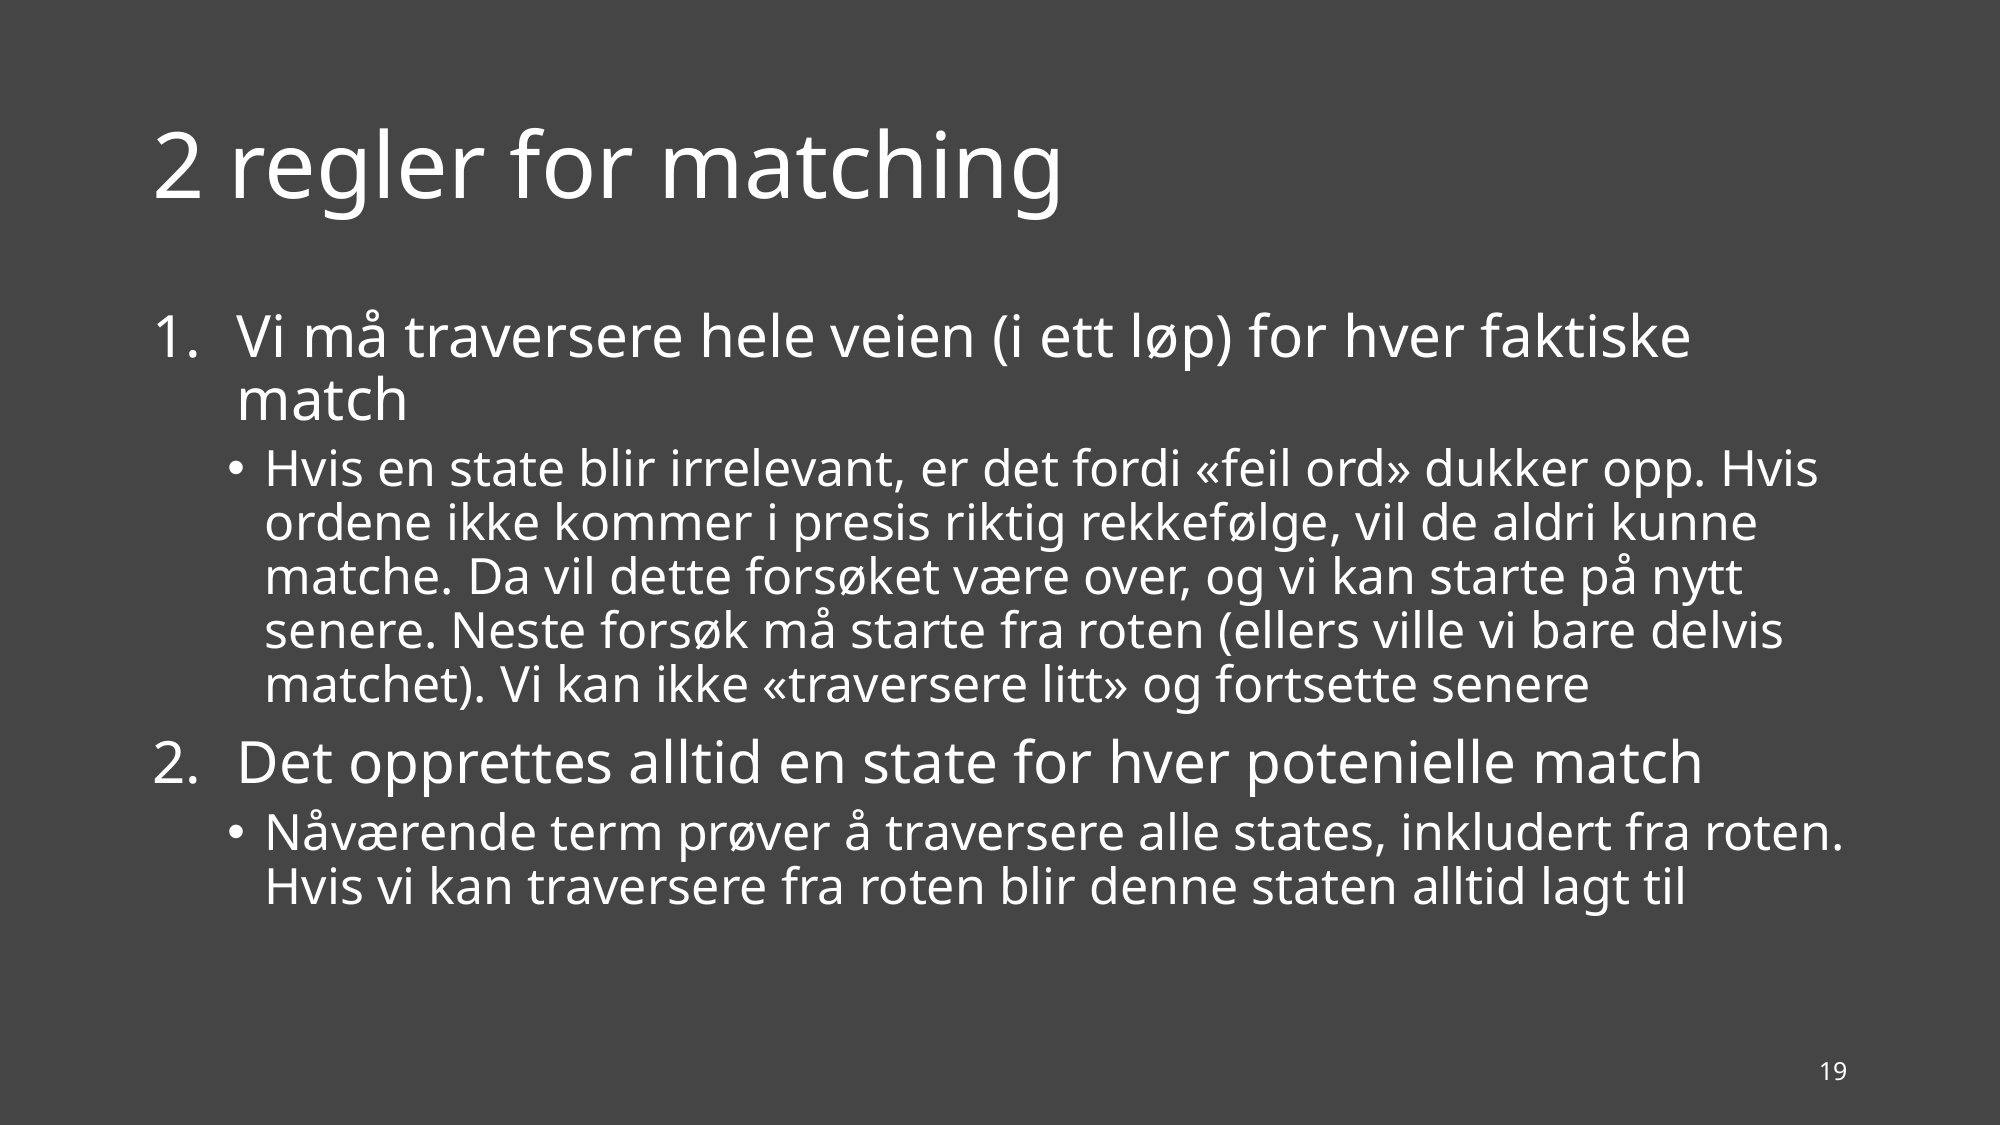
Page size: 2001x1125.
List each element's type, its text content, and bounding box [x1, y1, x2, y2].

list Vi må traversere hele veien (i ett løp) for hver faktiske match Hvis en state blir irrelevant, er det fordi «feil ord» dukker opp. Hvis ordene ikke kommer i presis riktig rekkefølge, vil de aldri kunne matche. Da vil dette forsøket være over, og vi kan starte på nytt senere. Neste forsøk må starte fra roten (ellers ville vi bare delvis matchet). Vi kan ikke «traversere litt» og fortsette senere Det opprettes alltid en state for hver potenielle match Nåværende term prøver å traversere alle states, inkludert fra roten. Hvis vi kan traversere fra roten blir denne staten alltid lagt til [137, 299, 1863, 1014]
title 2 regler for matching [137, 59, 1863, 278]
slide_number 19 [1412, 1042, 1863, 1103]
